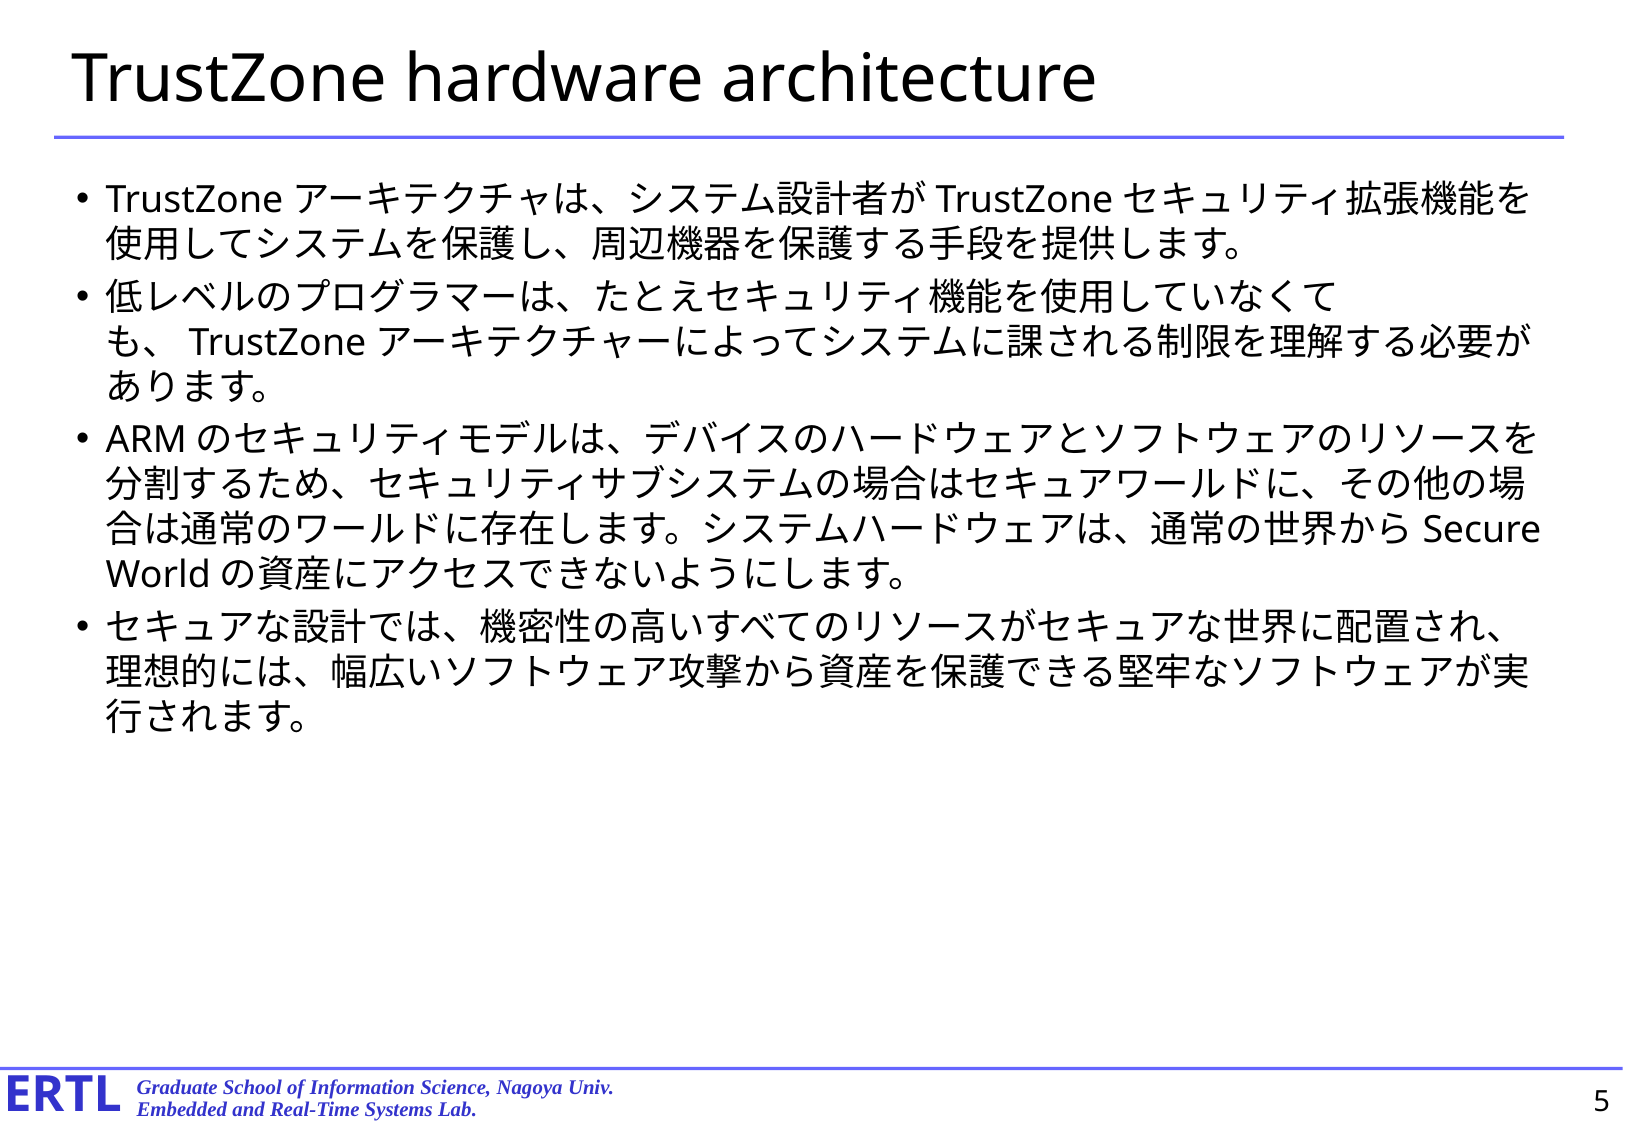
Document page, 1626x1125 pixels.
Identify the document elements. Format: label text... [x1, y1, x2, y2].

title TrustZone hardware architecture [56, 37, 1625, 113]
list TrustZoneアーキテクチャは、システム設計者がTrustZoneセキュリティ拡張機能を使用してシステムを保護し、周辺機器を保護する手段を提供します。 低レベルのプログラマーは、たとえセキュリティ機能を使用していなくても、TrustZoneアーキテクチャーによってシステムに課される制限を理解する必要があります。 ARMのセキュリティモデルは、デバイスのハードウェアとソフトウェアのリソースを分割するため、セキュリティサブシステムの場合はセキュアワールドに、その他の場合は通常のワールドに存在します。システムハードウェアは、通常の世界からSecure Worldの資産にアクセスできないようにします。 セキュアな設計では、機密性の高いすべてのリソースがセキュアな世界に配置され、理想的には、幅広いソフトウェア攻撃から資産を保護できる堅牢なソフトウェアが実行されます。 [60, 167, 1560, 1039]
slide_number 5 [1286, 1074, 1625, 1125]
